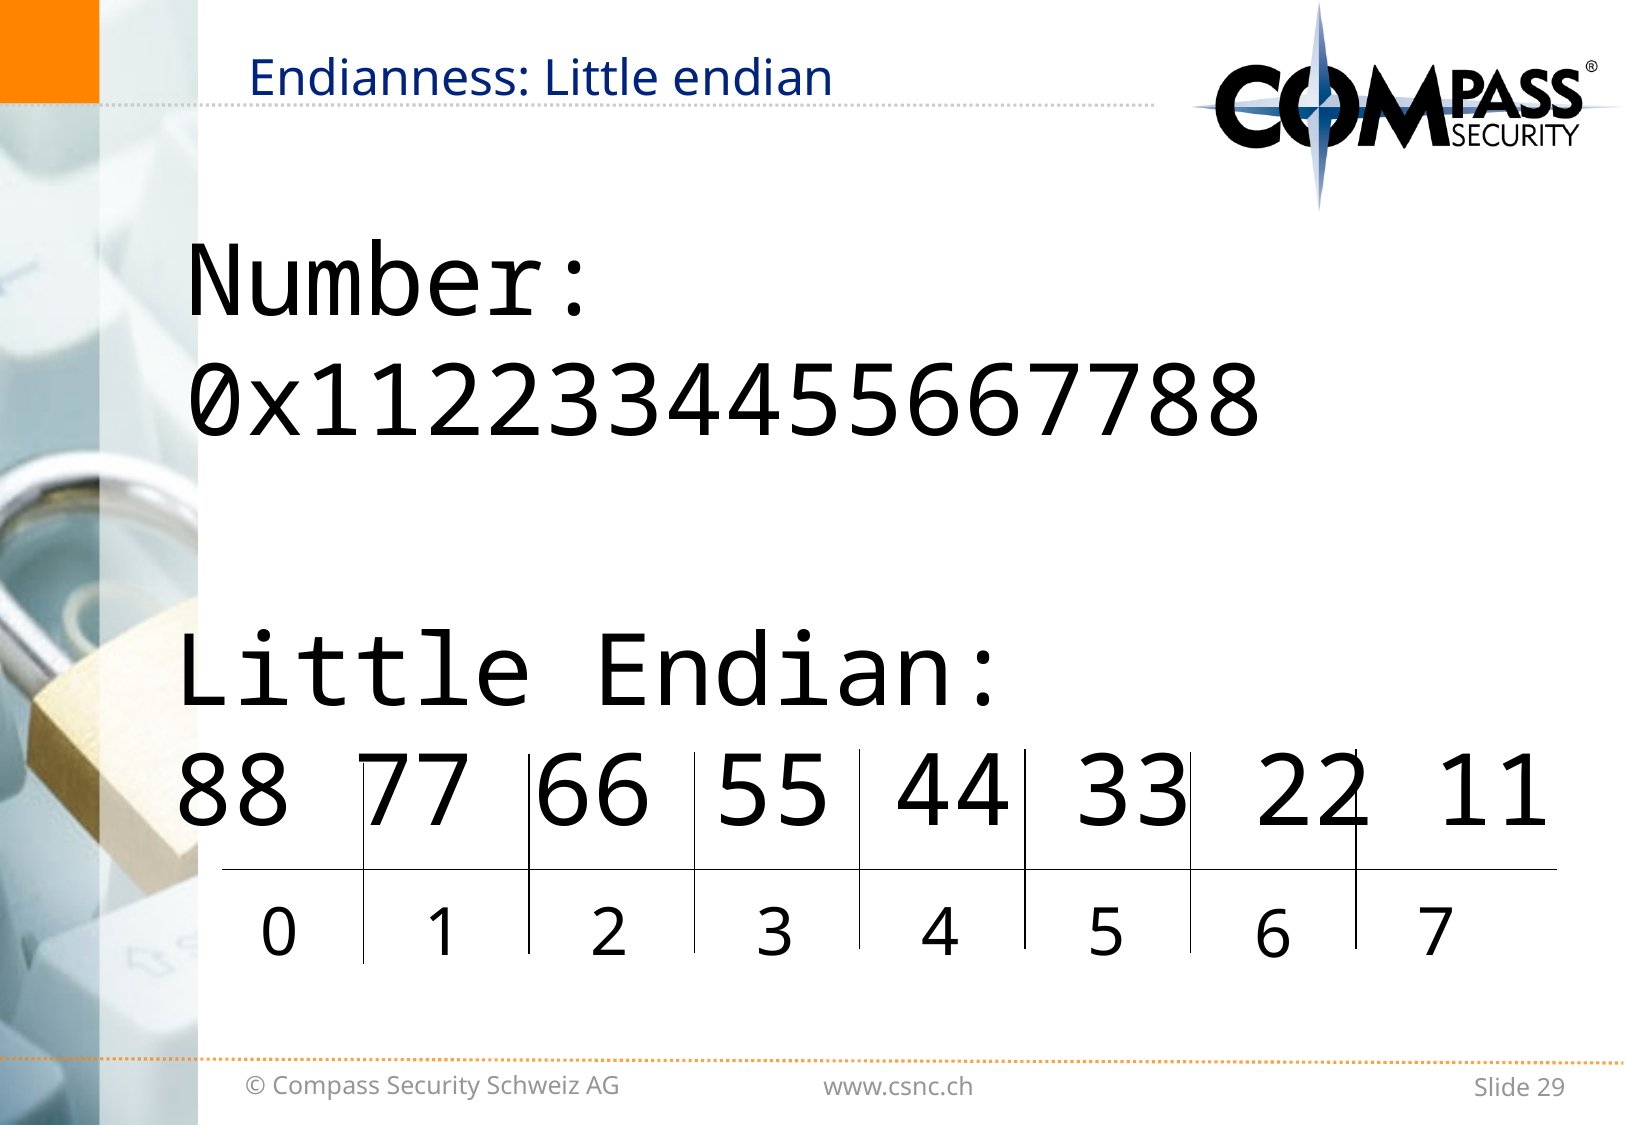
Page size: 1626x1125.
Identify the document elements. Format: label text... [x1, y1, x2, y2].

text_box 4 [906, 881, 975, 976]
text_box Number: 0x1122334455667788 [170, 208, 1280, 463]
text_box 7 [1402, 881, 1471, 976]
text_box 1 [409, 881, 478, 977]
title Endianness: Little endian [233, 0, 1144, 151]
picture [1192, 1, 1624, 212]
text_box 5 [1072, 881, 1141, 977]
picture [0, 0, 198, 1125]
text_box 3 [741, 881, 810, 976]
text_box Little Endian: 88 77 66 55 44 33 22 11 [158, 597, 1569, 853]
text_box 0 [245, 881, 314, 977]
text_box 2 [576, 881, 644, 977]
text_box 6 [1239, 883, 1308, 978]
